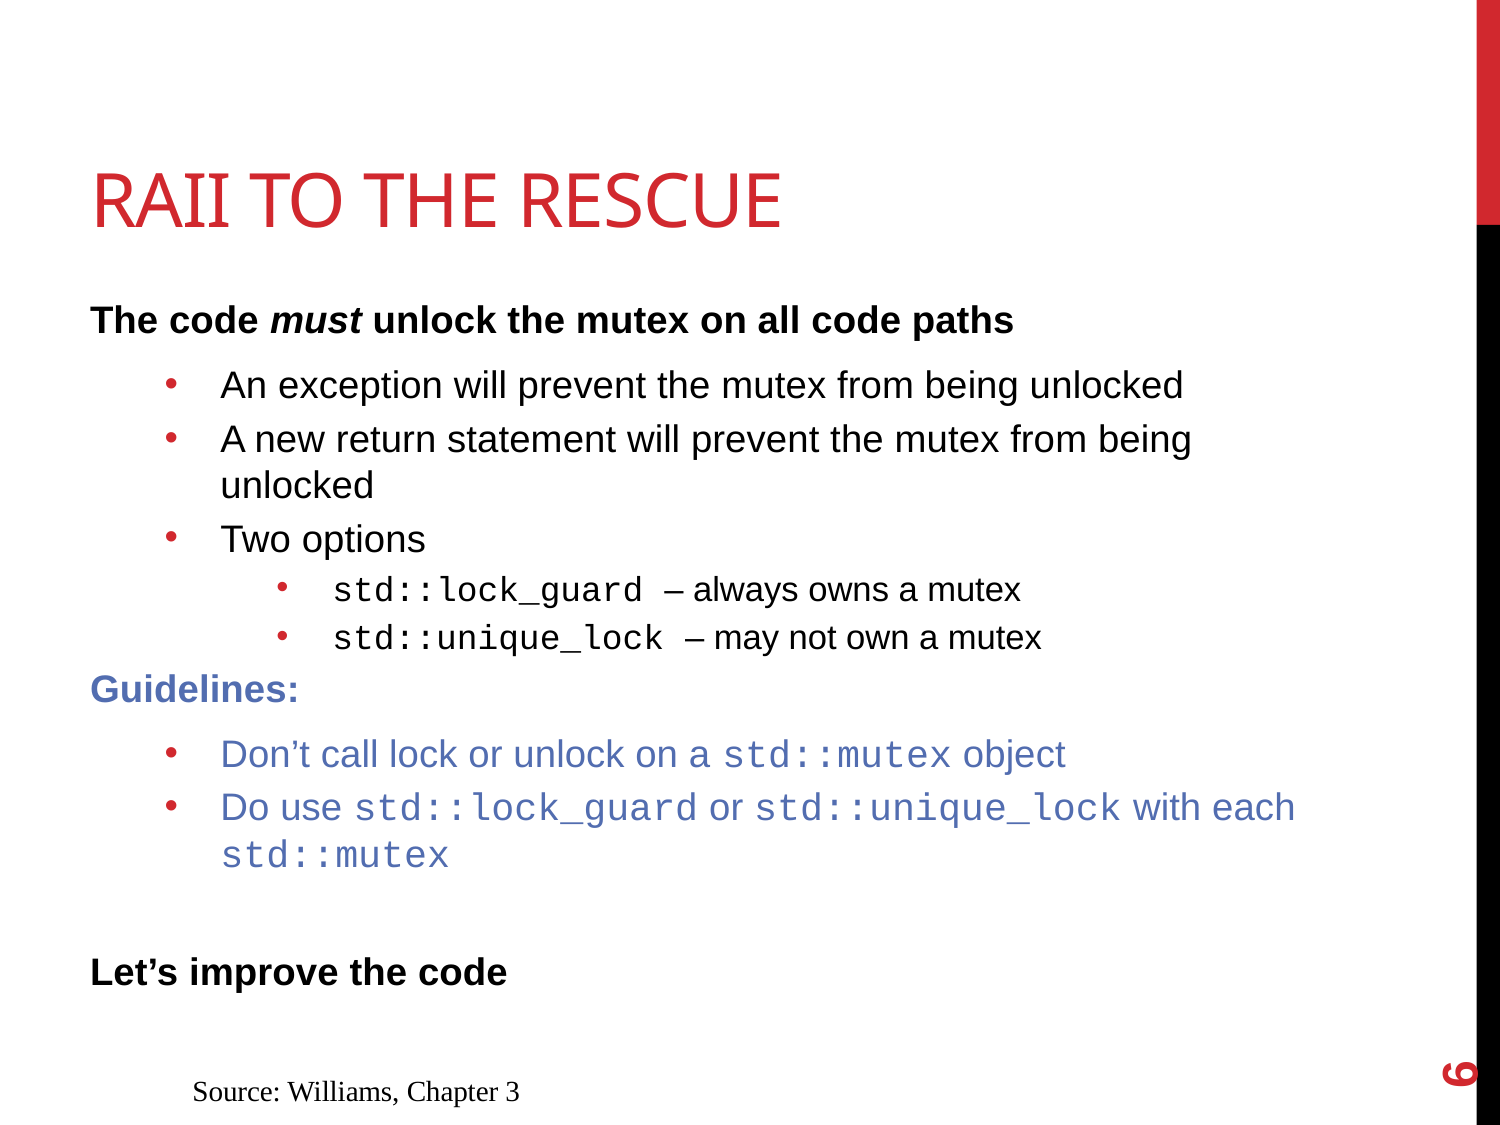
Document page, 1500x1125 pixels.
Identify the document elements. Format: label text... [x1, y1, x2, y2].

title RAII to the rescue [75, 25, 1025, 250]
list The code must unlock the mutex on all code paths An exception will prevent the mutex from being unlocked A new return statement will prevent the mutex from being unlocked Two options std::lock_guard – always owns a mutex std::unique_lock – may not own a mutex Guidelines: Don’t call lock or unlock on a std::mutex object Do use std::lock_guard or std::unique_lock with each std::mutex Let’s improve the code [75, 287, 1325, 1005]
slide_number 6 [1427, 887, 1488, 1104]
footer Source: Williams, Chapter 3 [75, 1065, 638, 1112]
